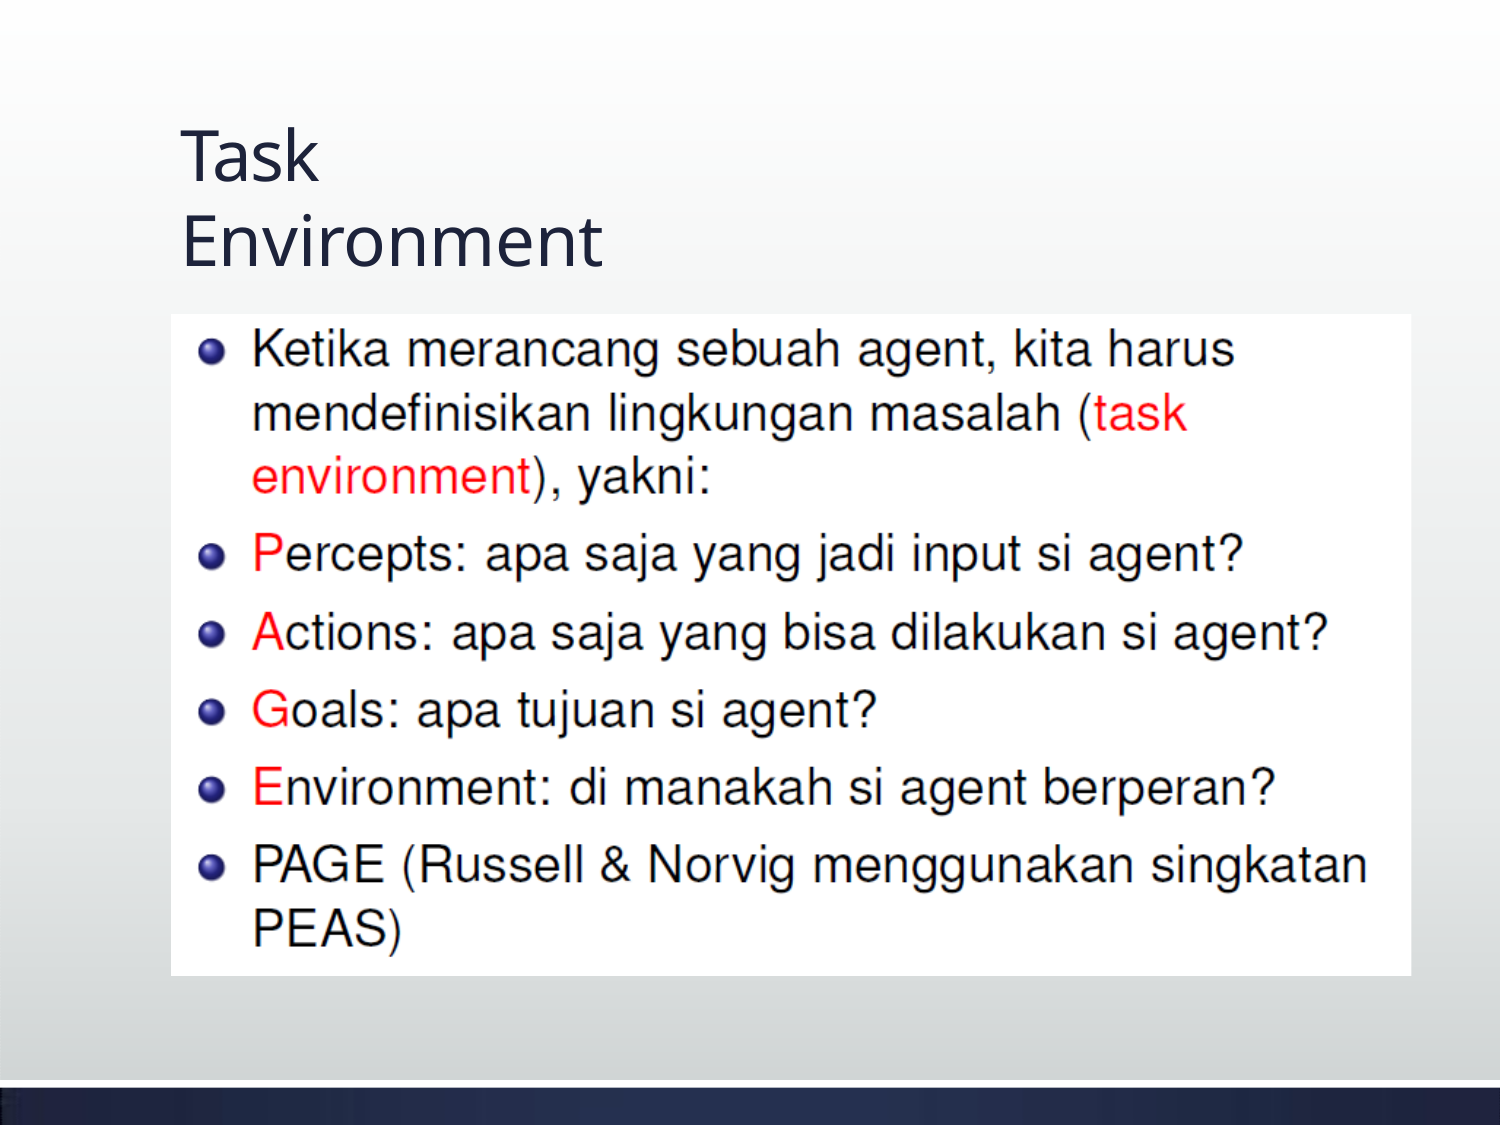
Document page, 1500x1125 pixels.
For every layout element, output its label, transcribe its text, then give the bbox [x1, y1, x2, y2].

picture [0, 1088, 1500, 1125]
title Task Environment [177, 109, 708, 299]
text_box [171, 314, 1412, 976]
picture [0, 0, 1500, 1080]
